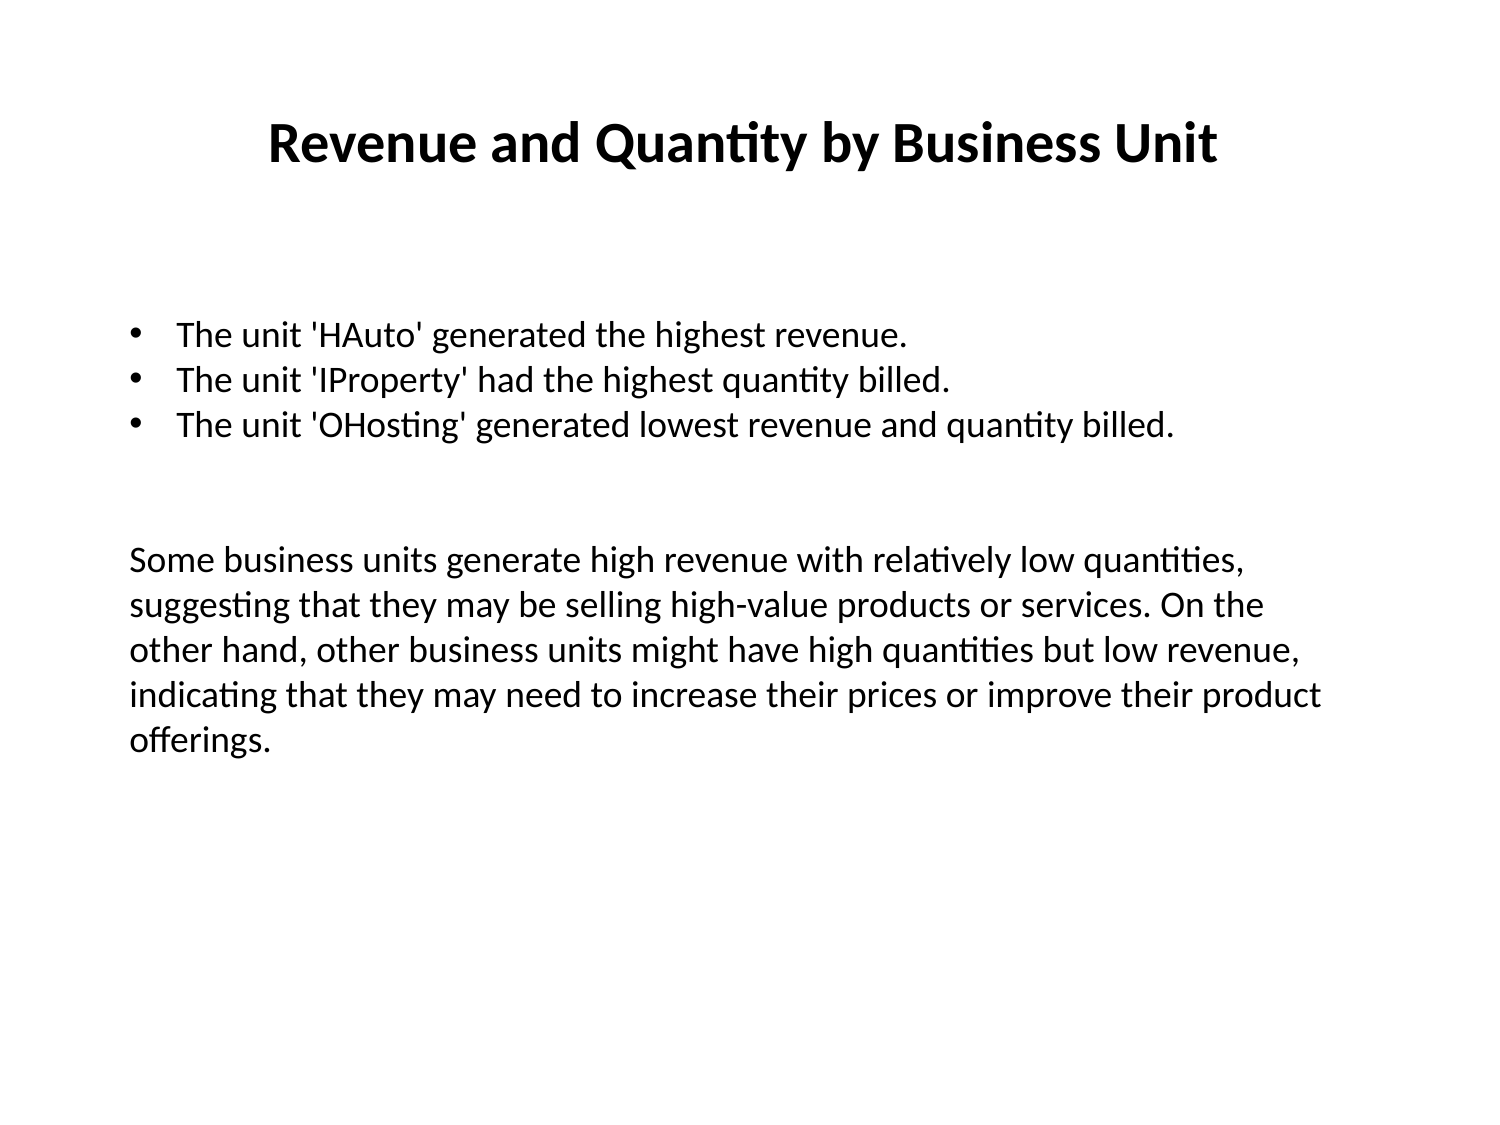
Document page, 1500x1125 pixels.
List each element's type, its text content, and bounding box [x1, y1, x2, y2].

text_box Revenue and Quantity by Business Unit The unit 'HAuto' generated the highest revenue. The unit 'IProperty' had the highest quantity billed. The unit 'OHosting' generated lowest revenue and quantity billed. Some business units generate high revenue with relatively low quantities, suggesting that they may be selling high-value products or services. On the other hand, other business units might have high quantities but low revenue, indicating that they may need to increase their prices or improve their product offerings. [114, 97, 1373, 813]
